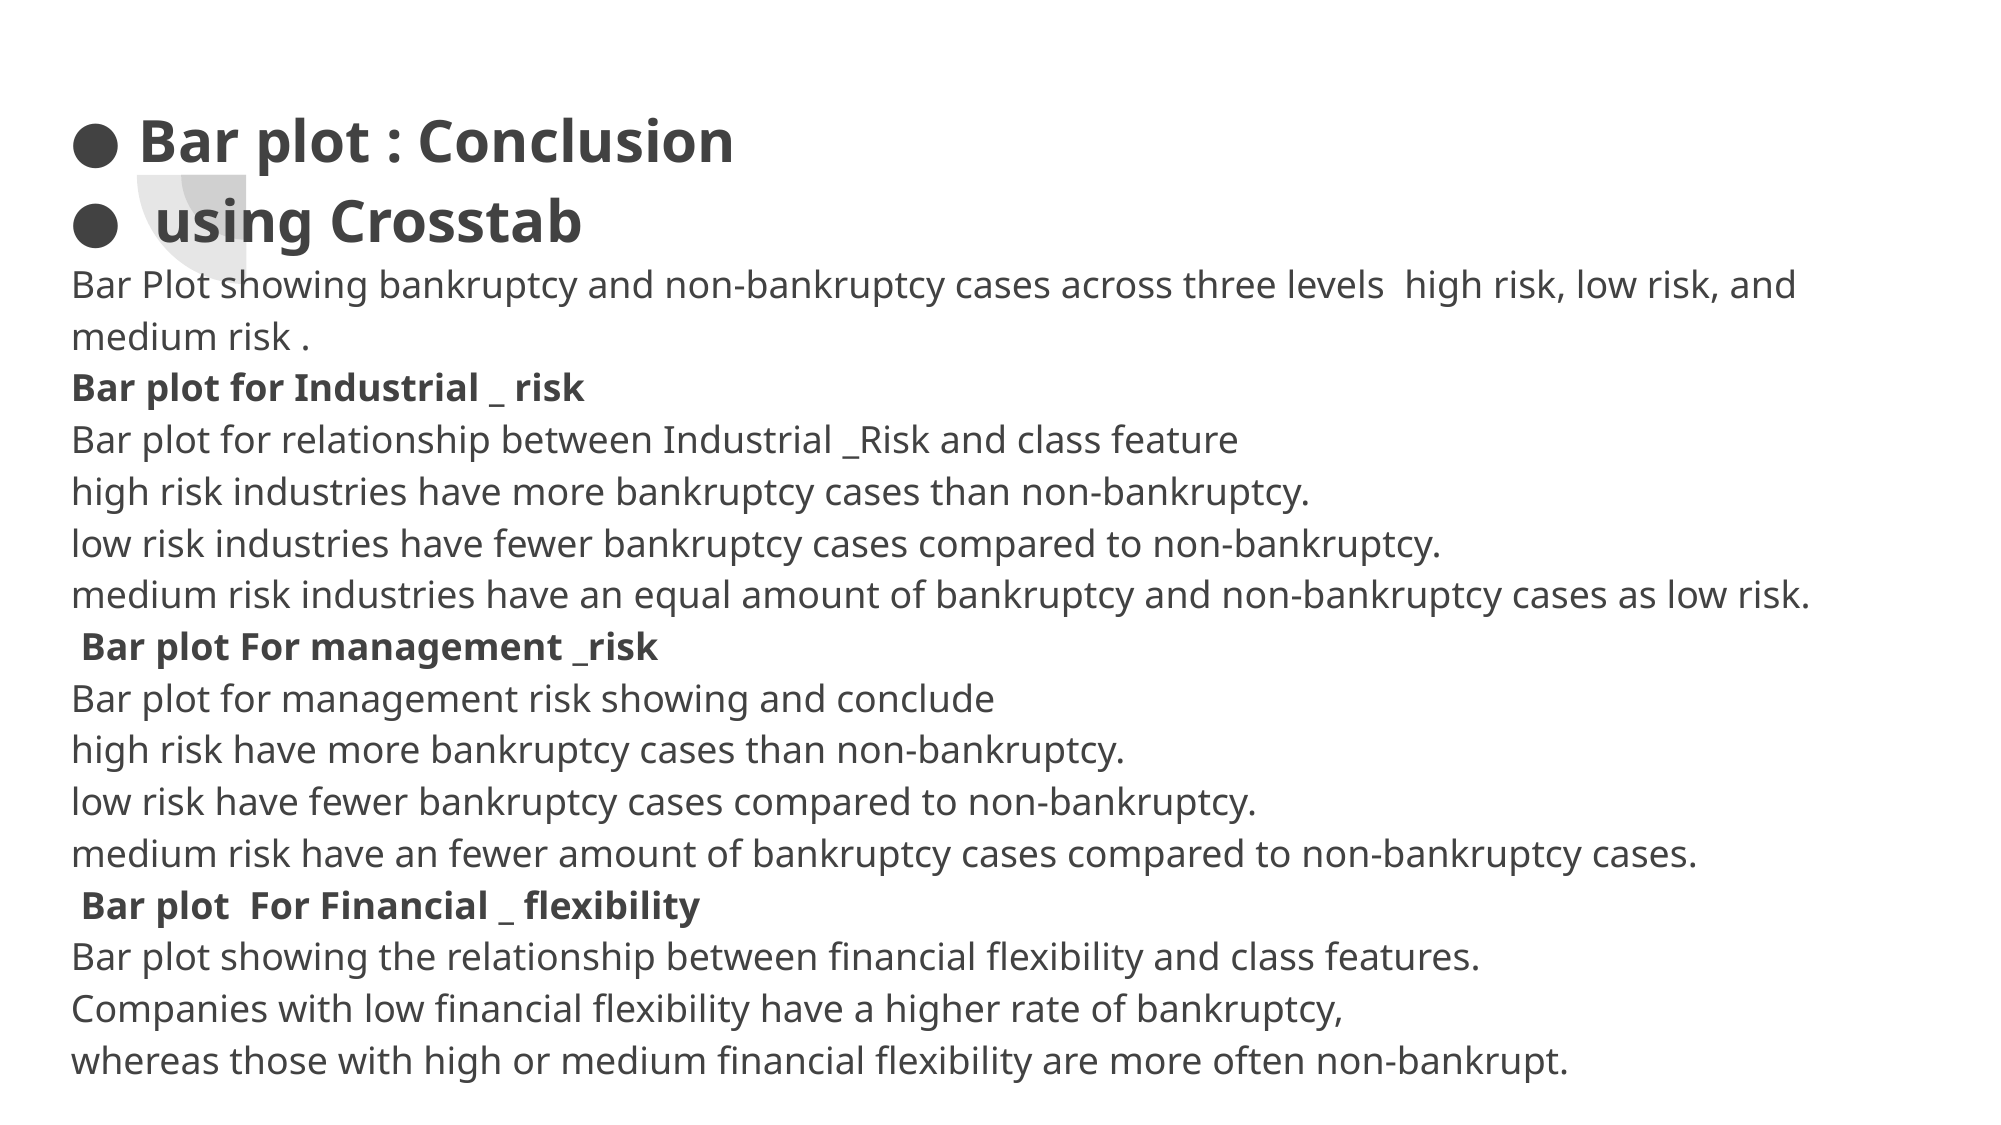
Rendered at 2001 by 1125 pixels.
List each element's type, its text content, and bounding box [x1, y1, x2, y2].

list Bar plot : Conclusion using Crosstab Bar Plot showing bankruptcy and non-bankruptcy cases across three levels high risk, low risk, and medium risk . Bar plot for Industrial _ risk Bar plot for relationship between Industrial _Risk and class feature high risk industries have more bankruptcy cases than non-bankruptcy. low risk industries have fewer bankruptcy cases compared to non-bankruptcy. medium risk industries have an equal amount of bankruptcy and non-bankruptcy cases as low risk. Bar plot For management _risk Bar plot for management risk showing and conclude high risk have more bankruptcy cases than non-bankruptcy. low risk have fewer bankruptcy cases compared to non-bankruptcy. medium risk have an fewer amount of bankruptcy cases compared to non-bankruptcy cases. Bar plot For Financial _ flexibility Bar plot showing the relationship between financial flexibility and class features. Companies with low financial flexibility have a higher rate of bankruptcy, whereas those with high or medium financial flexibility are more often non-bankrupt. [23, 78, 1970, 1059]
